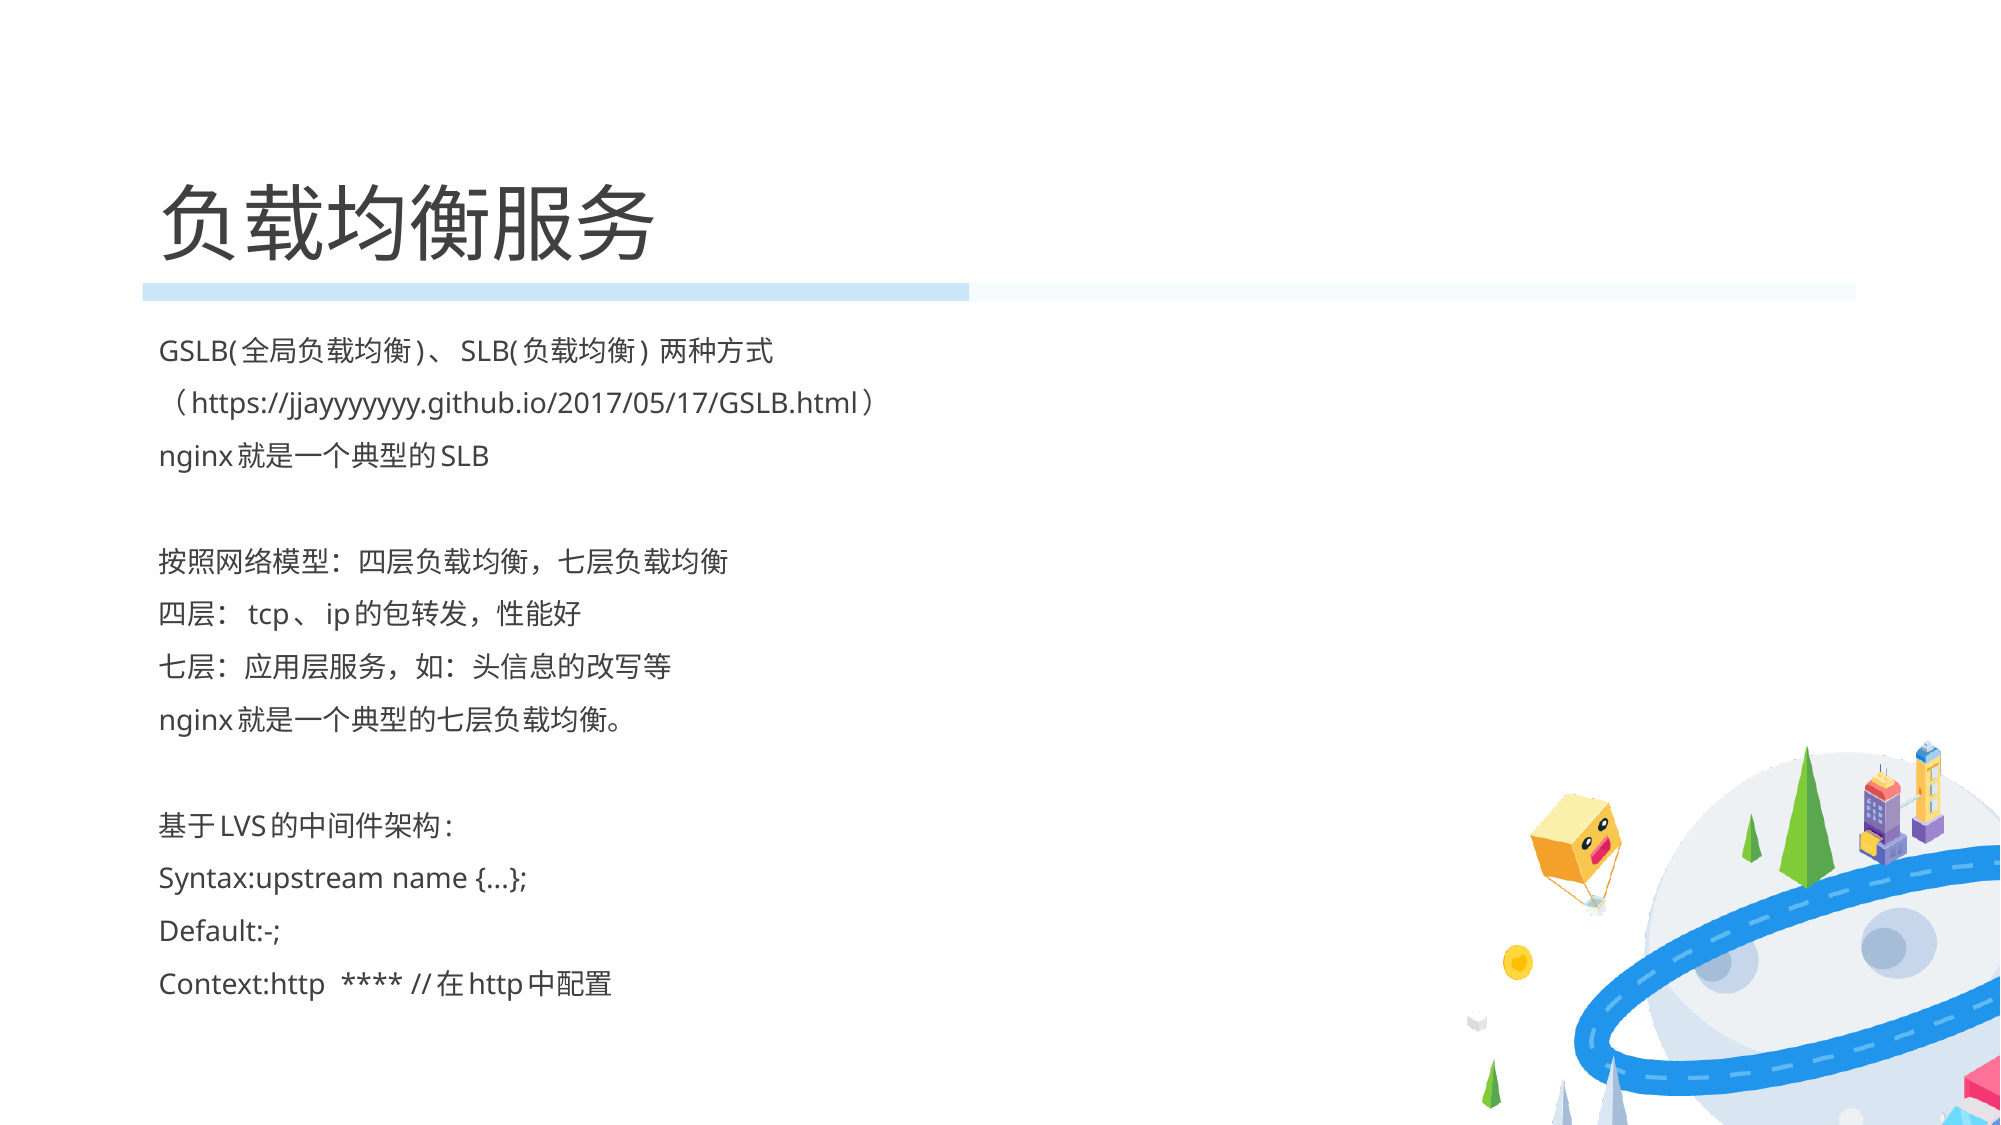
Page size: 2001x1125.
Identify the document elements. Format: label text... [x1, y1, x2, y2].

picture [1467, 740, 2000, 1125]
list GSLB(全局负载均衡)、SLB(负载均衡) 两种方式 （https://jjayyyyyyy.github.io/2017/05/17/GSLB.html） nginx就是一个典型的SLB 按照网络模型：四层负载均衡，七层负载均衡 四层：tcp、ip的包转发，性能好 七层：应用层服务，如：头信息的改写等 nginx就是一个典型的七层负载均衡。 基于LVS的中间件架构: Syntax:upstream name {...}; Default:-; Context:http **** //在http中配置 [143, 318, 1857, 1013]
title 负载均衡服务 [143, 54, 1857, 280]
